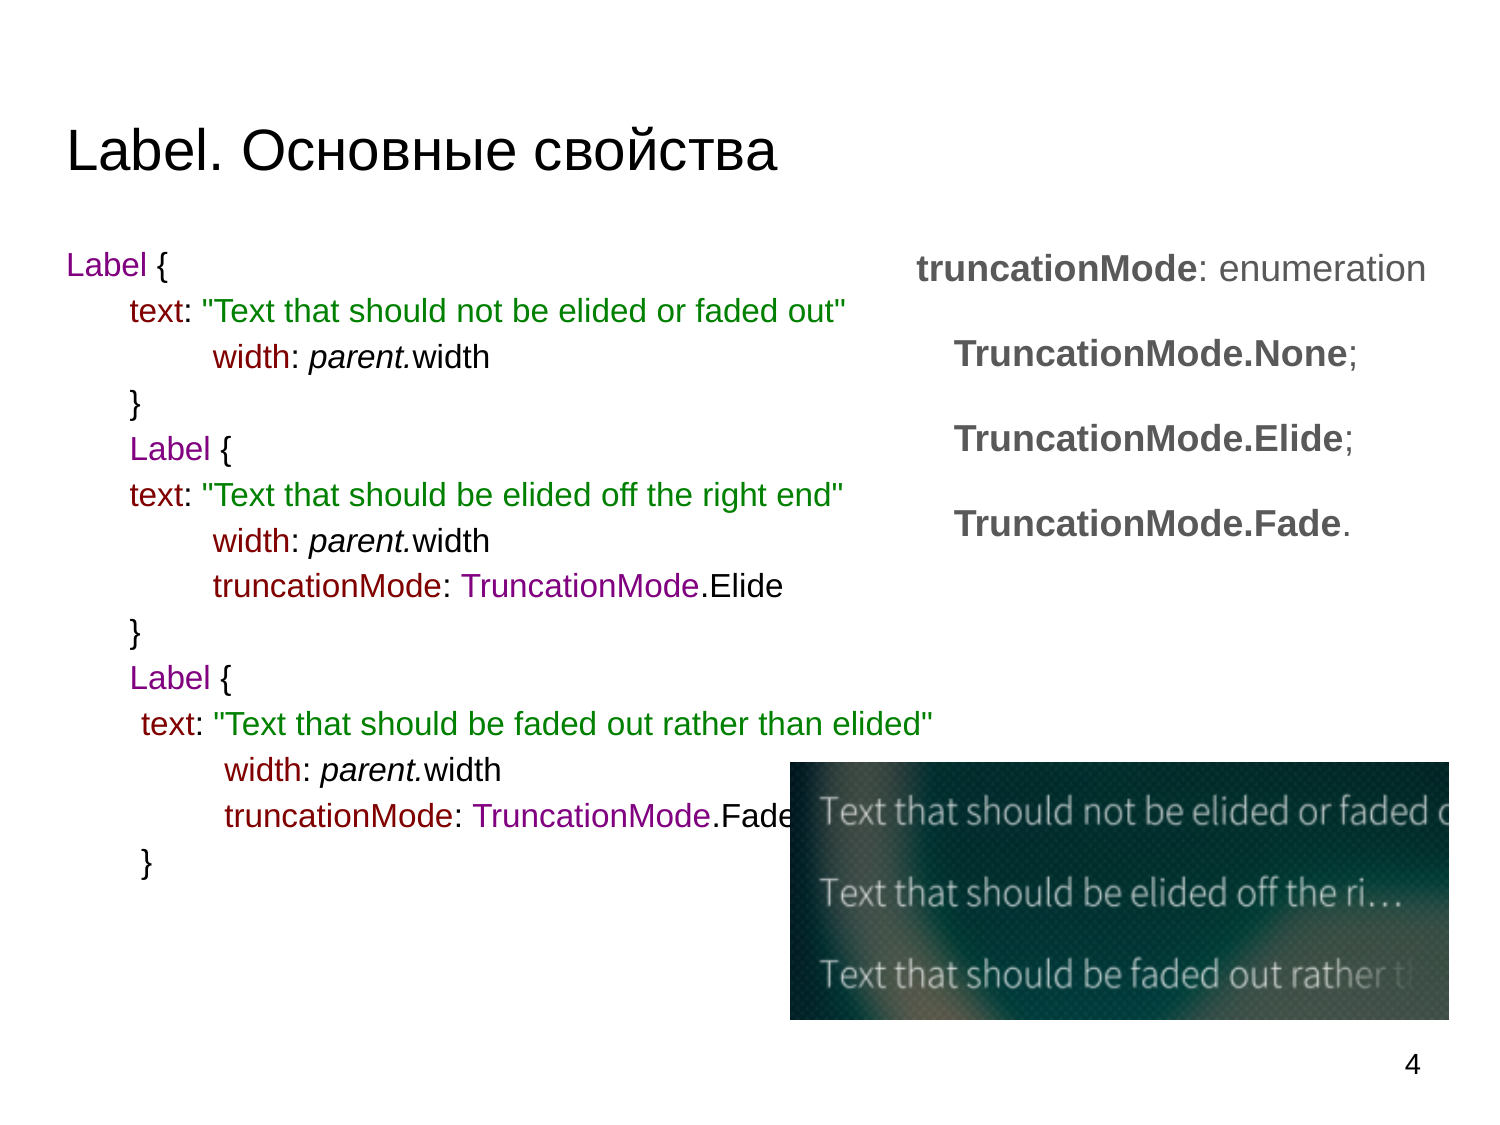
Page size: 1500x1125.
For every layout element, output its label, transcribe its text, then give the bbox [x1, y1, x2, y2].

picture [790, 762, 1450, 1021]
title Label. Основные свойства [51, 97, 1449, 222]
text_box Label { text: "Text that should not be elided or faded out" width: parent.width } Label { text: "Text that should be elided off the right end" width: parent.width truncationMode: TruncationMode.Elide } Label { text: "Text that should be faded out rather than elided" width: parent.width truncationMode: TruncationMode.Fade } [51, 222, 980, 1020]
slide_number 4 [1389, 1019, 1480, 1106]
list truncationMode: enumeration TruncationMode.None; TruncationMode.Elide; TruncationMode.Fade. [980, 222, 1449, 513]
